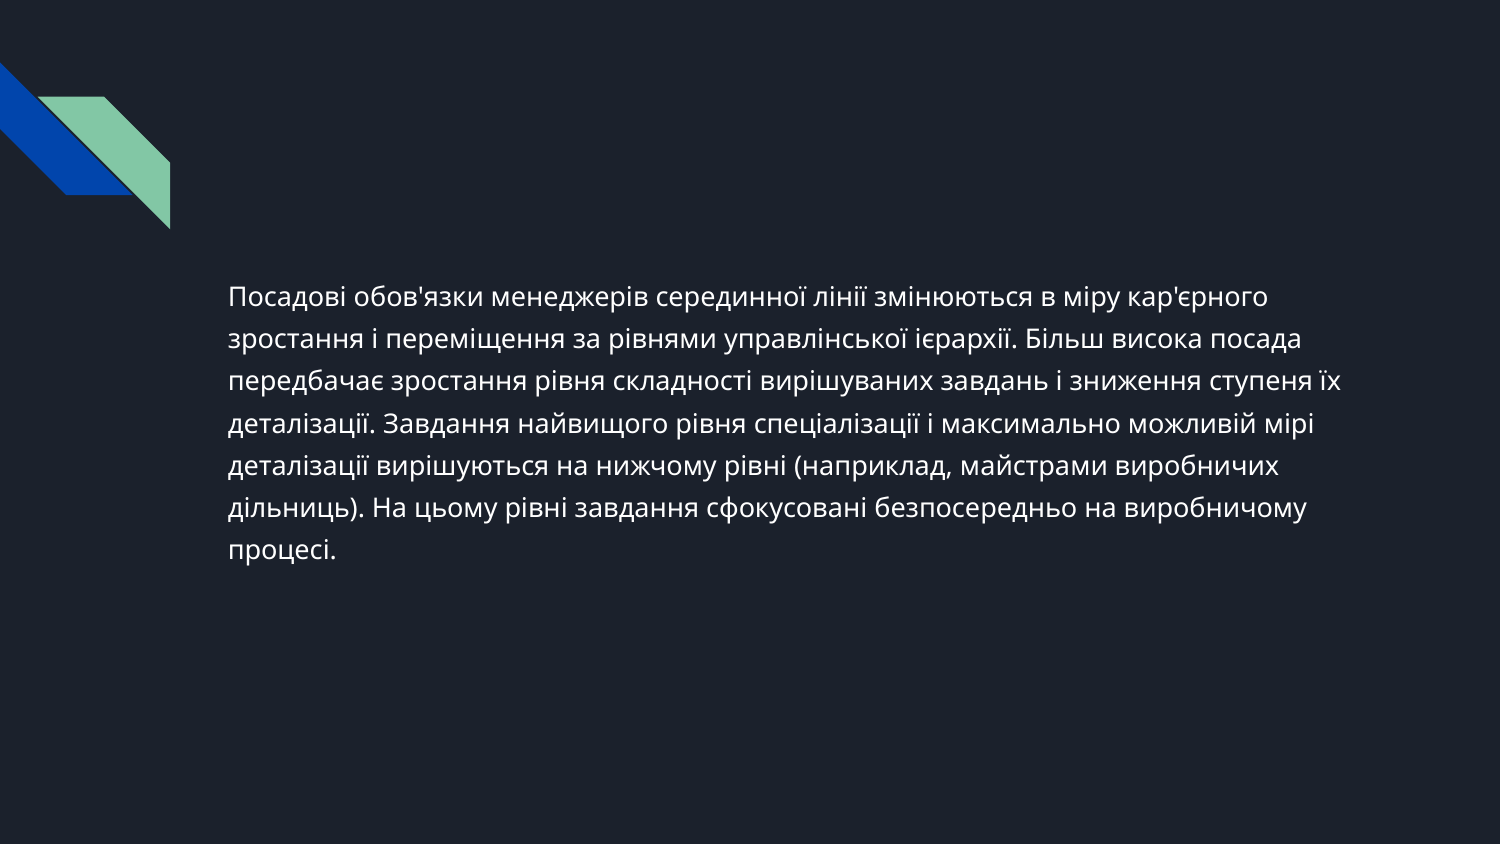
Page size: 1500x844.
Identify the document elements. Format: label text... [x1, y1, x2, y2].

list Посадові обов'язки менеджерів серединної лінії змінюються в міру кар'єрного зростання і переміщення за рівнями управлінської ієрархії. Більш висока посада передбачає зростання рівня складності вирішуваних завдань і зниження ступеня їх деталізації. Завдання найвищого рівня спеціалізації і максимально можливій мірі деталізації вирішуються на нижчому рівні (наприклад, майстрами виробничих дільниць). На цьому рівні завдання сфокусовані безпосередньо на виробничому процесі. [212, 257, 1368, 735]
